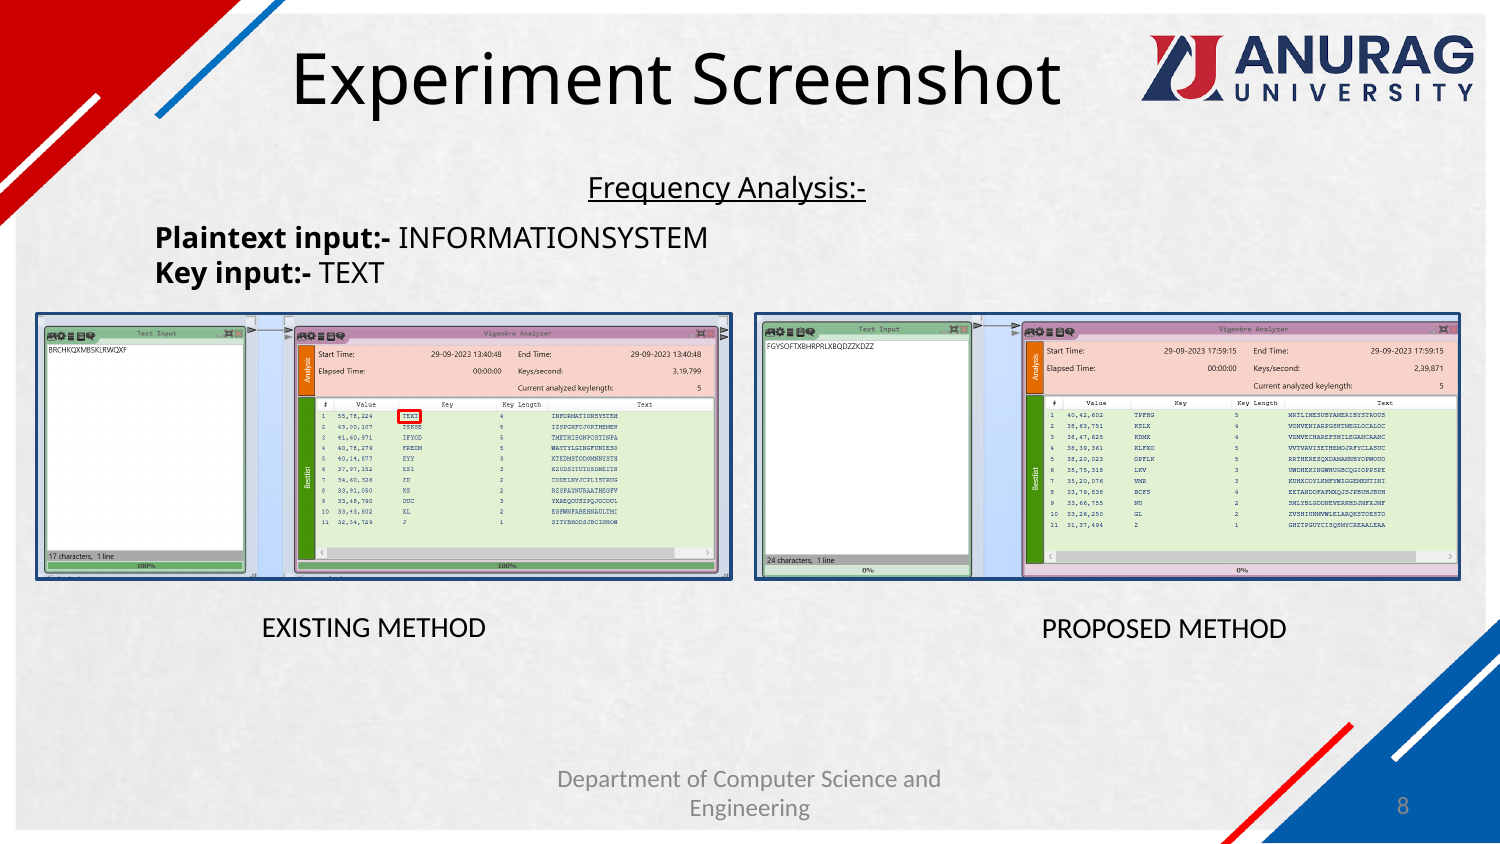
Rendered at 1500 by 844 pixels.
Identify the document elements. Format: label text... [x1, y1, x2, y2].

picture [0, 0, 1500, 844]
text_box Frequency Analysis:- Plaintext input:- INFORMATIONSYSTEM Key input:- TEXT [139, 153, 1323, 289]
text_box PROPOSED METHOD [1026, 593, 1311, 659]
slide_number 8 [1074, 782, 1425, 827]
text_box [560, 528, 1311, 594]
title Experiment Screenshot [183, 24, 1188, 128]
footer Department of Computer Science and Engineering [512, 769, 988, 815]
text_box EXISTING METHOD [246, 593, 521, 659]
